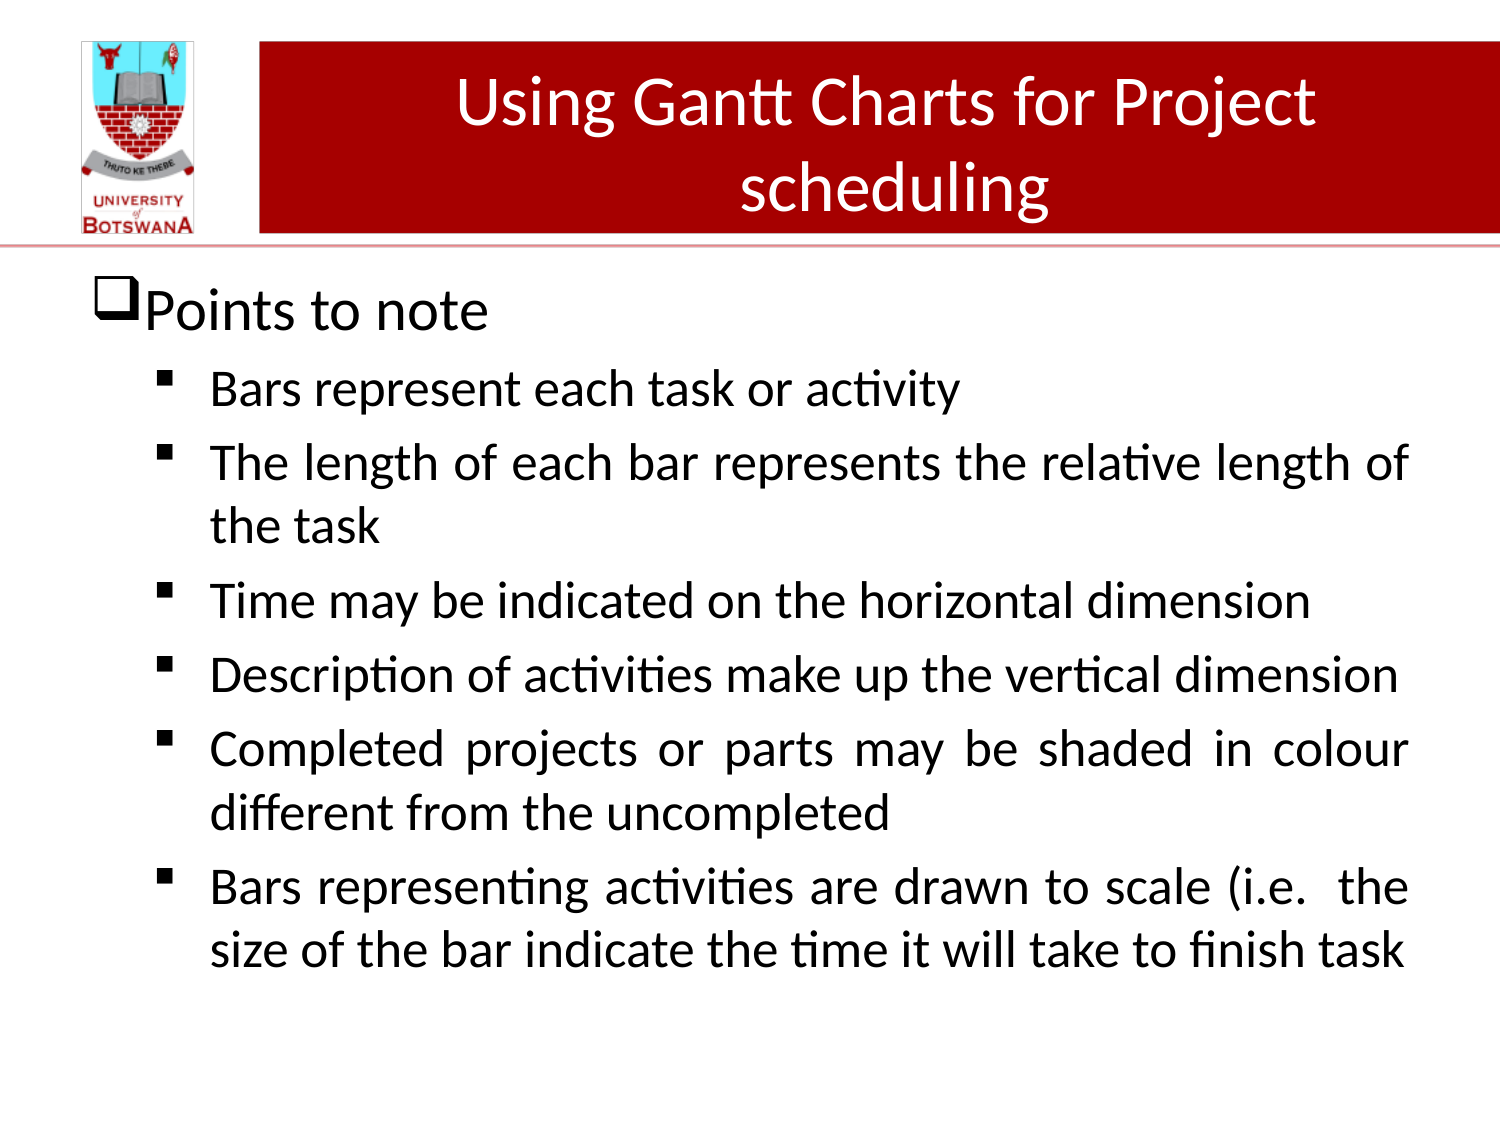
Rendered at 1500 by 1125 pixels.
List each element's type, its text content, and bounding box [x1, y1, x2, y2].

list Points to note Bars represent each task or activity The length of each bar represents the relative length of the task Time may be indicated on the horizontal dimension Description of activities make up the vertical dimension Completed projects or parts may be shaded in colour different from the uncompleted Bars representing activities are drawn to scale (i.e. the size of the bar indicate the time it will take to finish task [75, 262, 1425, 1005]
title Using Gantt Charts for Project scheduling [219, 46, 1500, 234]
